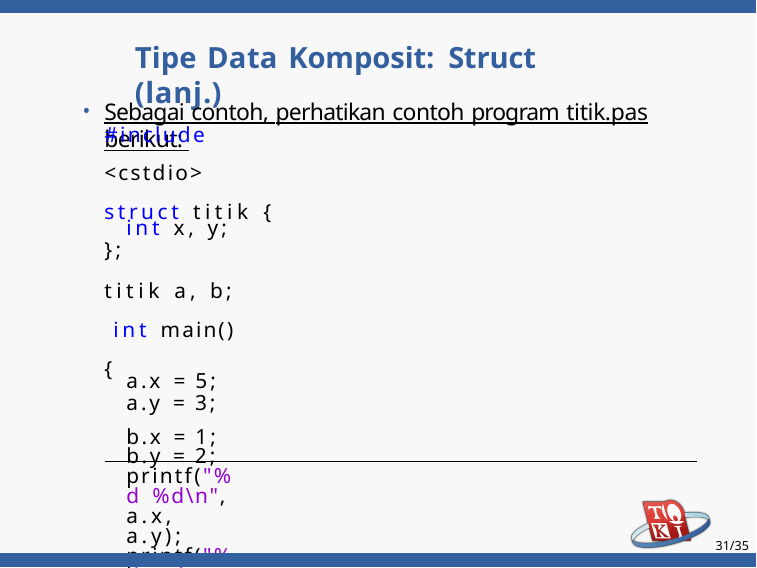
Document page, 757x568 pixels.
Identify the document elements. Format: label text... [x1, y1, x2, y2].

text_box #include <cstdio> struct titik { int x, y; }; titik a, b; int main() { a.x = 5; a.y = 3; b.x = 1; b.y = 2; printf("%d %d\n", a.x, a.y); printf("%d %d\n", b.x, b.y); } [102, 105, 434, 494]
title Tipe Data Komposit: Struct (lanj.) [132, 36, 624, 95]
text_box Sebagai contoh, perhatikan contoh program titik.pas berikut: [80, 95, 699, 153]
picture [0, 0, 756, 13]
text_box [0, 495, 757, 568]
